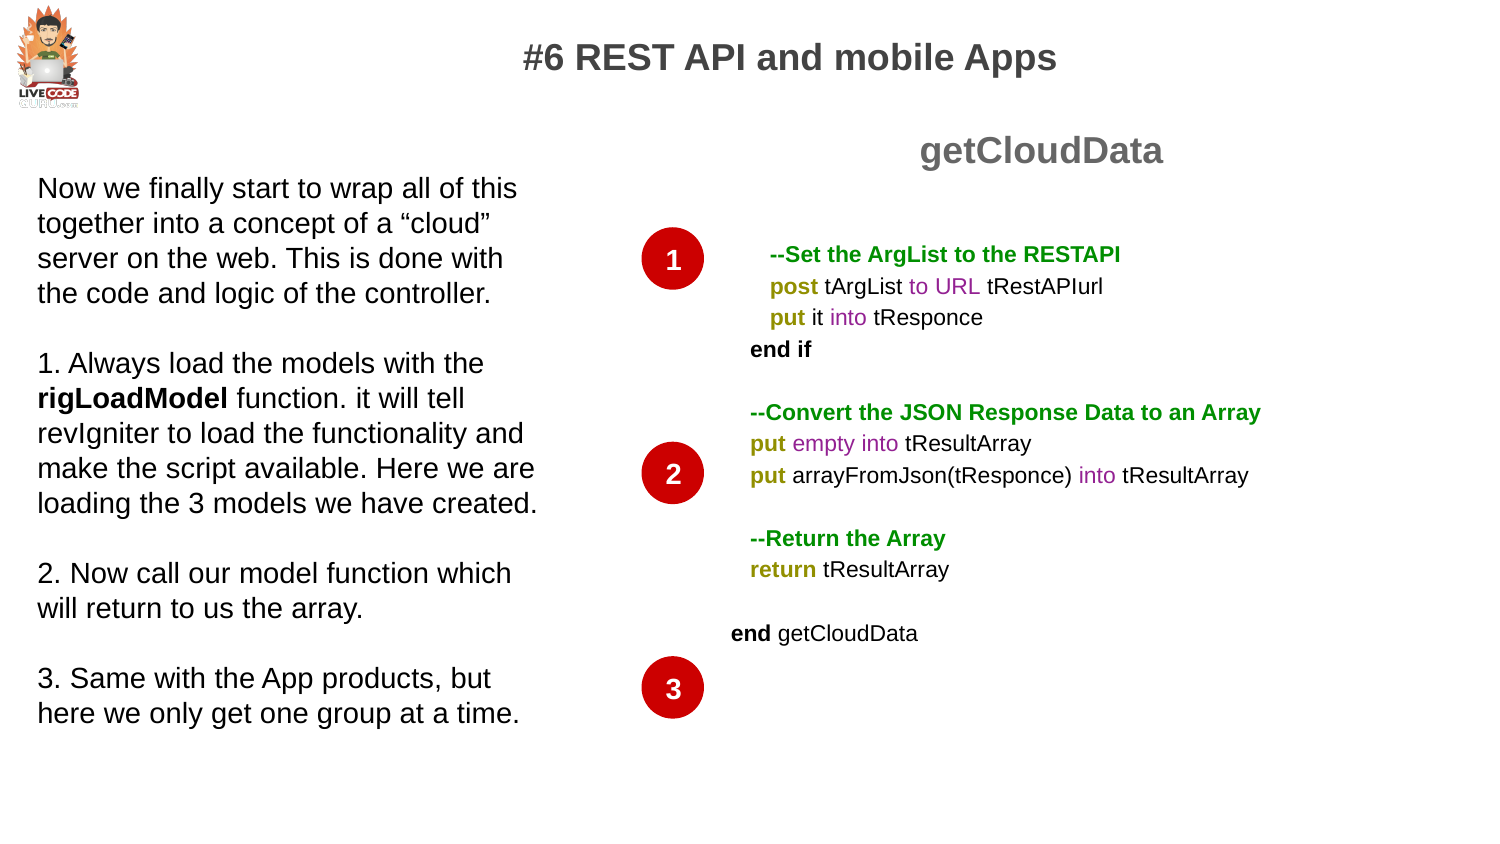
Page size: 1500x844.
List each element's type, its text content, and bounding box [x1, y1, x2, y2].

text_box Now we finally start to wrap all of this together into a concept of a “cloud” server on the web. This is done with the code and logic of the controller. 1. Always load the models with the rigLoadModel function. it will tell revIgniter to load the functionality and make the script available. Here we are loading the 3 models we have created. 2. Now call our model function which will return to us the array. 3. Same with the App products, but here we only get one group at a time. [22, 154, 564, 804]
picture [6, 4, 87, 112]
title #6 REST API and mobile Apps [114, 18, 1466, 126]
text_box 1 [641, 227, 704, 290]
text_box --Set the ArgList to the RESTAPI post tArgList to URL tRestAPIurl put it into tResponce end if --Convert the JSON Response Data to an Array put empty into tResultArray put arrayFromJson(tResponce) into tResultArray --Return the Array return tResultArray end getCloudData [715, 161, 1484, 811]
title getCloudData [715, 111, 1368, 199]
text_box 2 [641, 441, 704, 505]
text_box 3 [641, 656, 704, 719]
